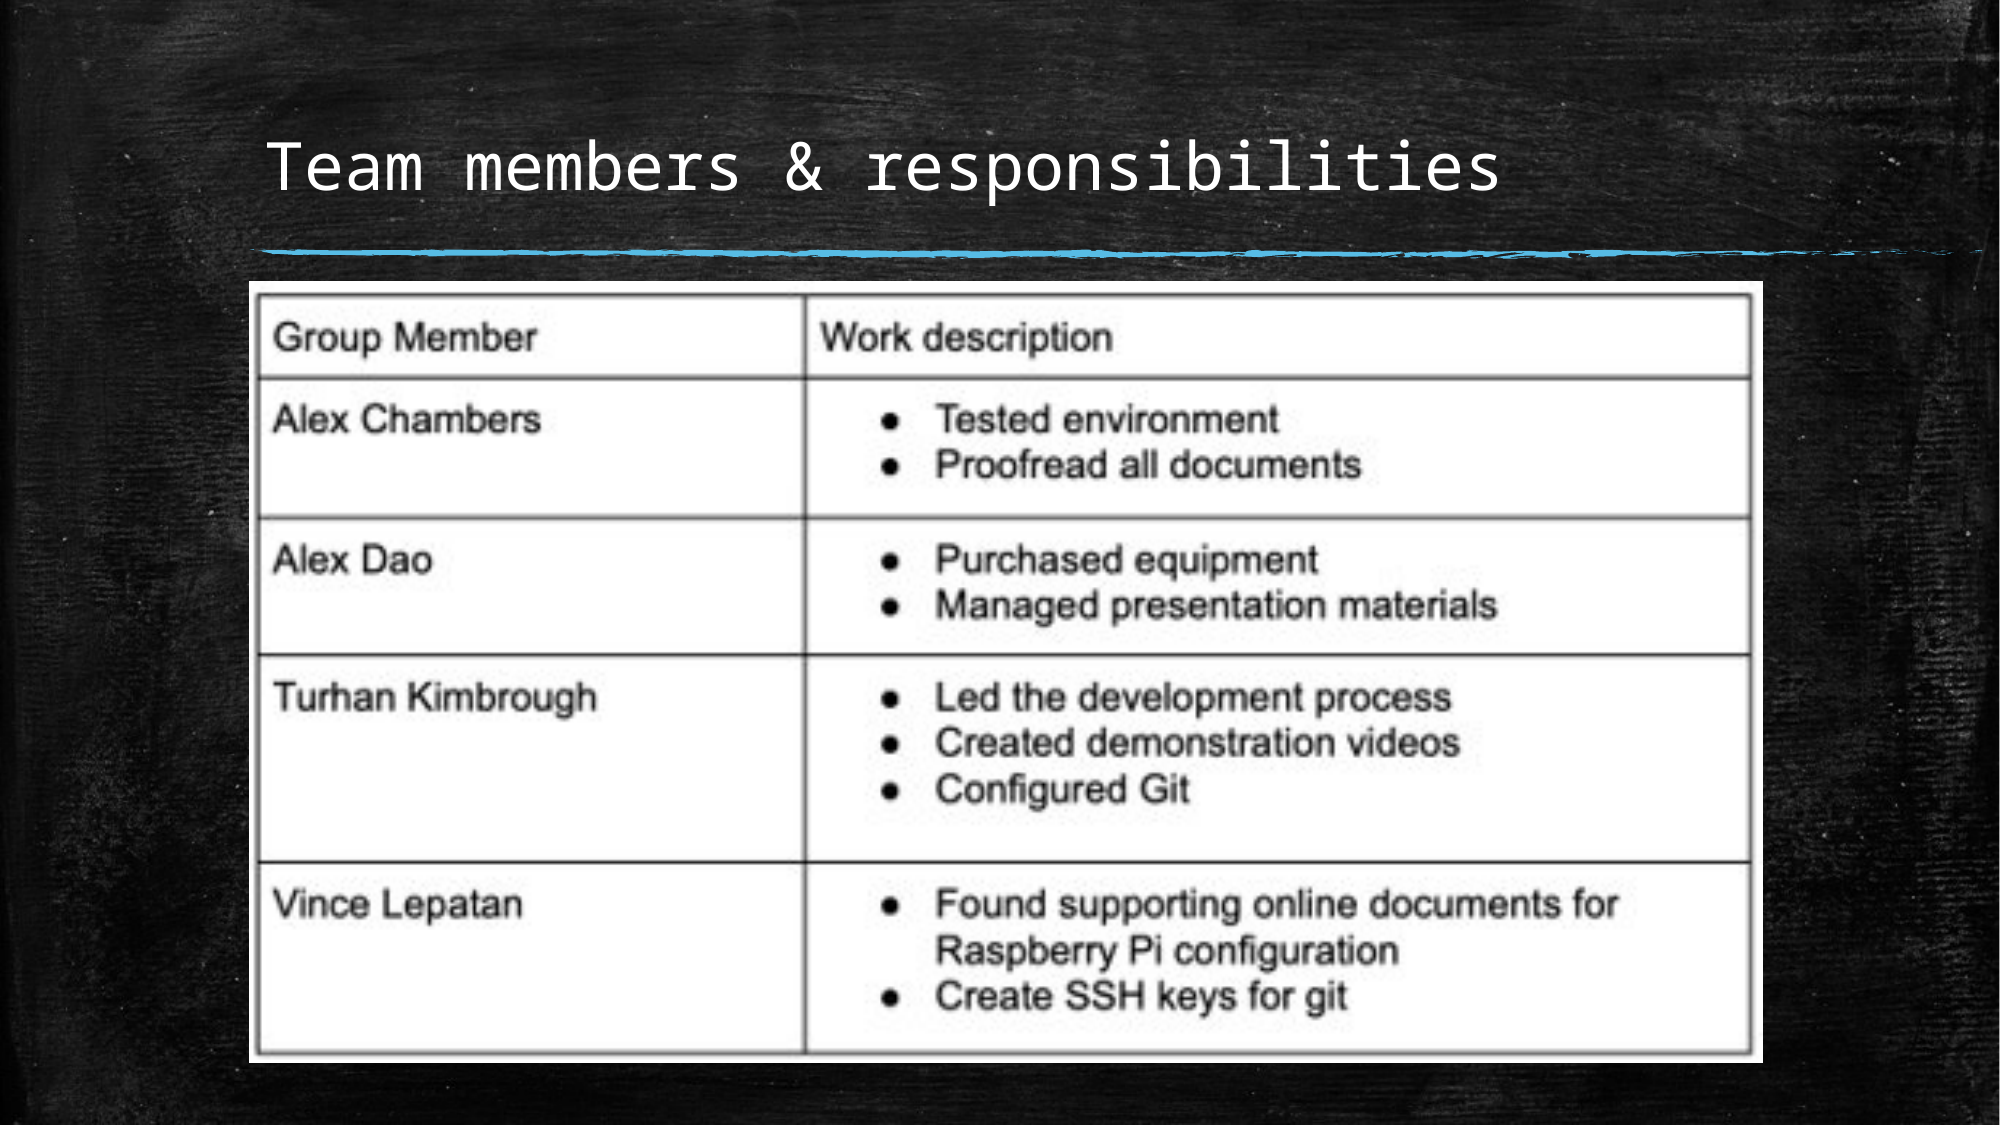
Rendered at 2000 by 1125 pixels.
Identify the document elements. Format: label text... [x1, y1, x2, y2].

title Team members & responsibilities [249, 45, 1750, 213]
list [249, 281, 1763, 1063]
